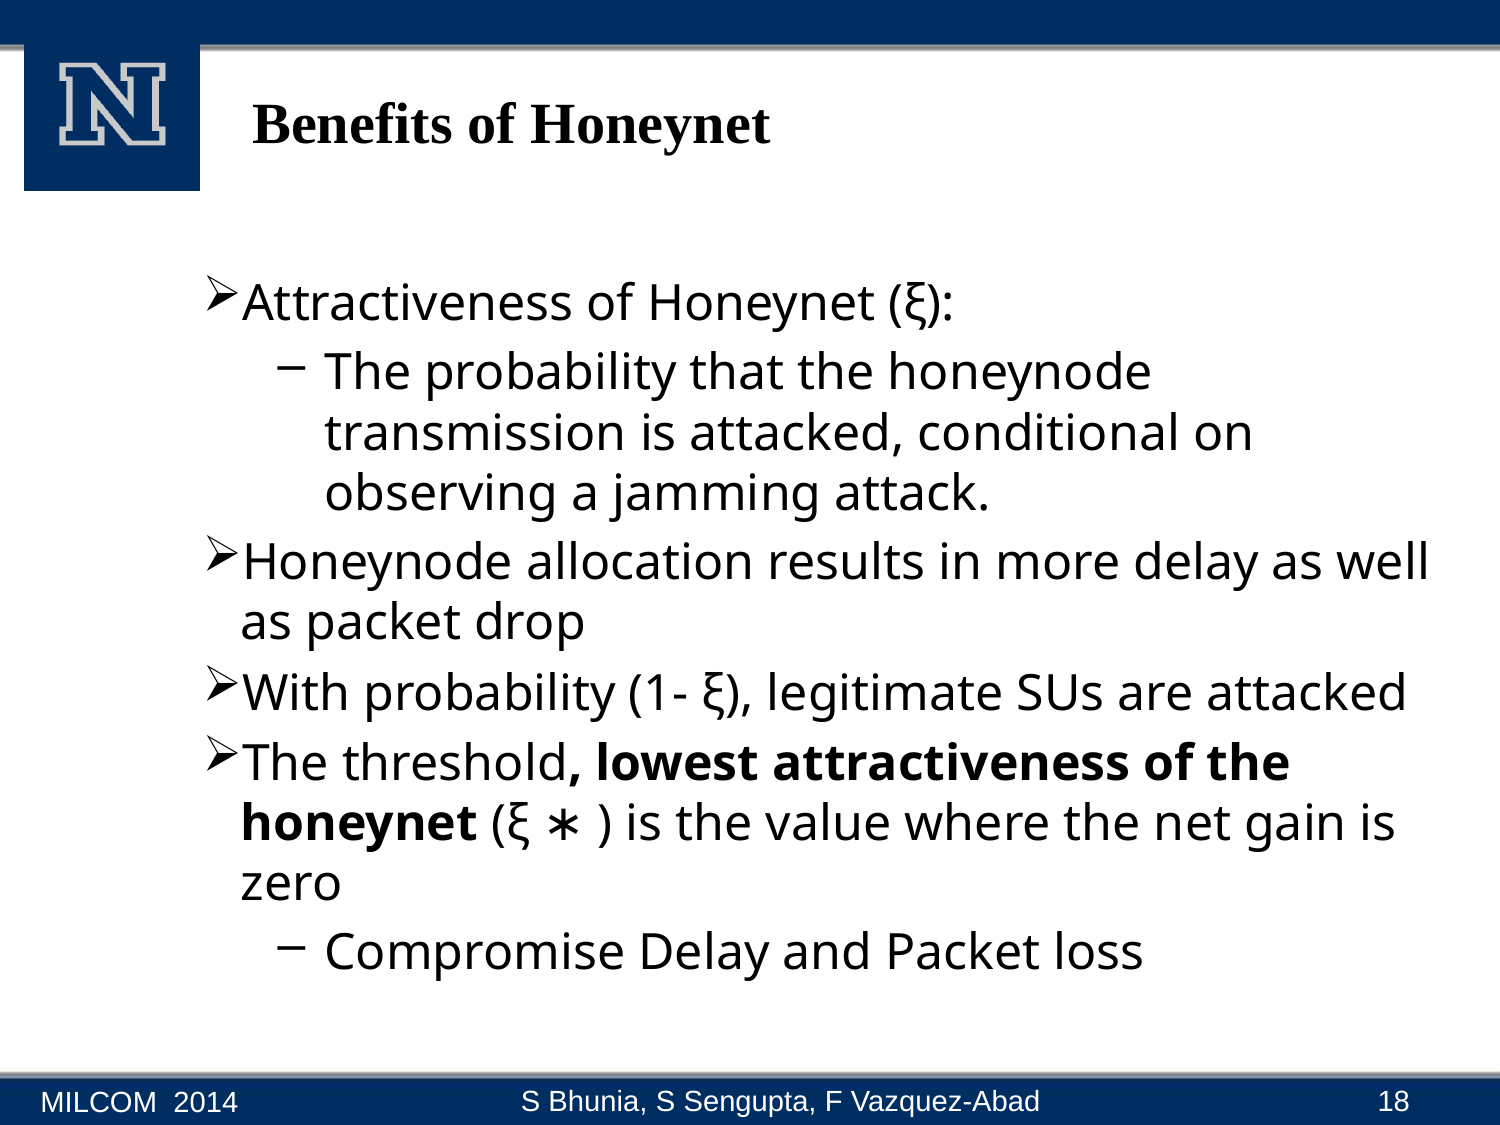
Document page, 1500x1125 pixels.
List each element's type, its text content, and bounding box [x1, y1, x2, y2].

slide_number 18 [1074, 1074, 1426, 1125]
picture [0, 1062, 1500, 1125]
title Benefits of Honeynet [237, 62, 1450, 188]
list Attractiveness of Honeynet (ξ): The probability that the honeynode transmission is attacked, conditional on observing a jamming attack. Honeynode allocation results in more delay as well as packet drop With probability (1- ξ), legitimate SUs are attacked The threshold, lowest attractiveness of the honeynet (ξ ∗ ) is the value where the net gain is zero Compromise Delay and Packet loss [187, 262, 1450, 1038]
picture [0, 0, 1500, 191]
